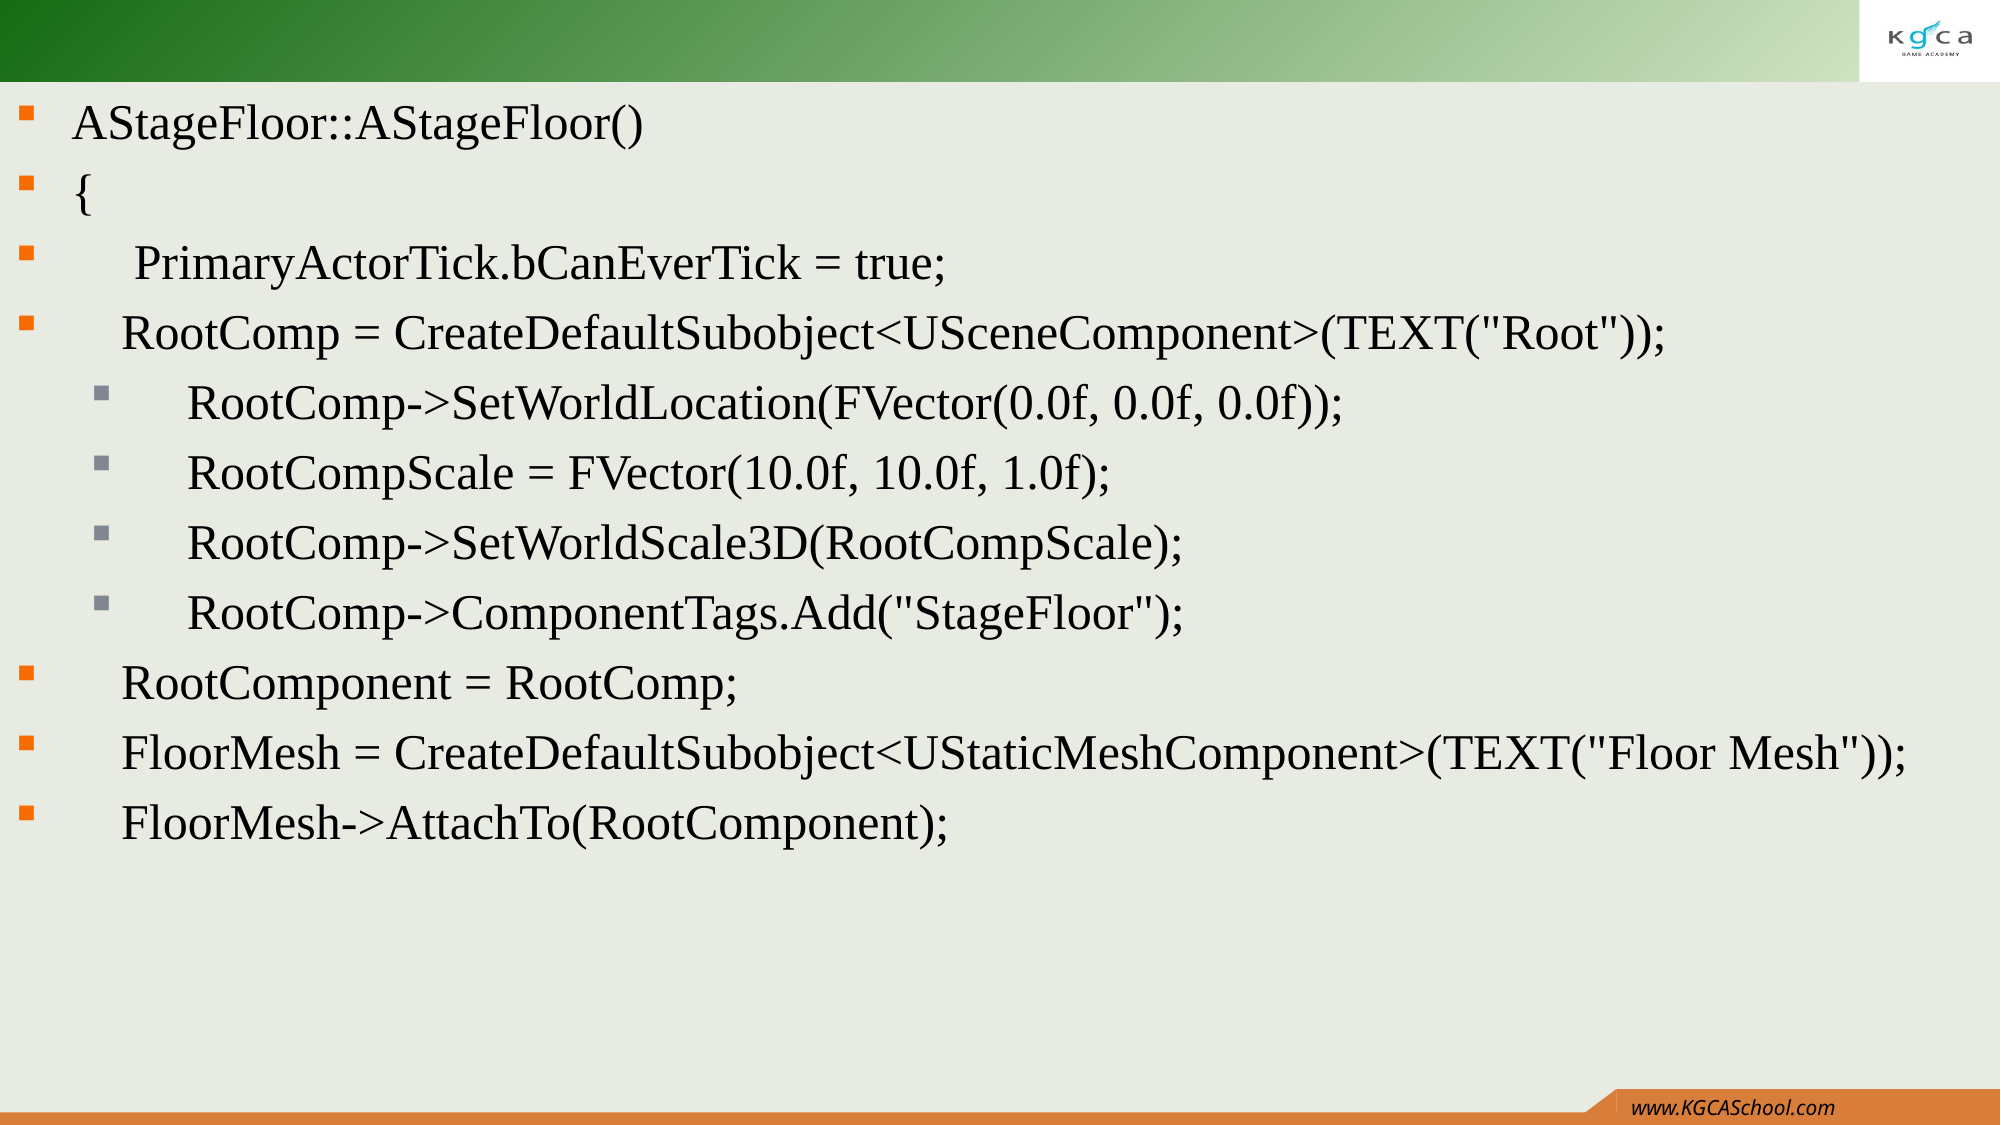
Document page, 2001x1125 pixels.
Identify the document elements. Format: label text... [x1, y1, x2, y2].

list AStageFloor::AStageFloor() { PrimaryActorTick.bCanEverTick = true; RootComp = CreateDefaultSubobject<USceneComponent>(TEXT("Root")); RootComp->SetWorldLocation(FVector(0.0f, 0.0f, 0.0f)); RootCompScale = FVector(10.0f, 10.0f, 1.0f); RootComp->SetWorldScale3D(RootCompScale); RootComp->ComponentTags.Add("StageFloor"); RootComponent = RootComp; FloorMesh = CreateDefaultSubobject<UStaticMeshComponent>(TEXT("Floor Mesh")); FloorMesh->AttachTo(RootComponent); [0, 81, 2000, 1055]
picture [1859, 0, 2000, 81]
